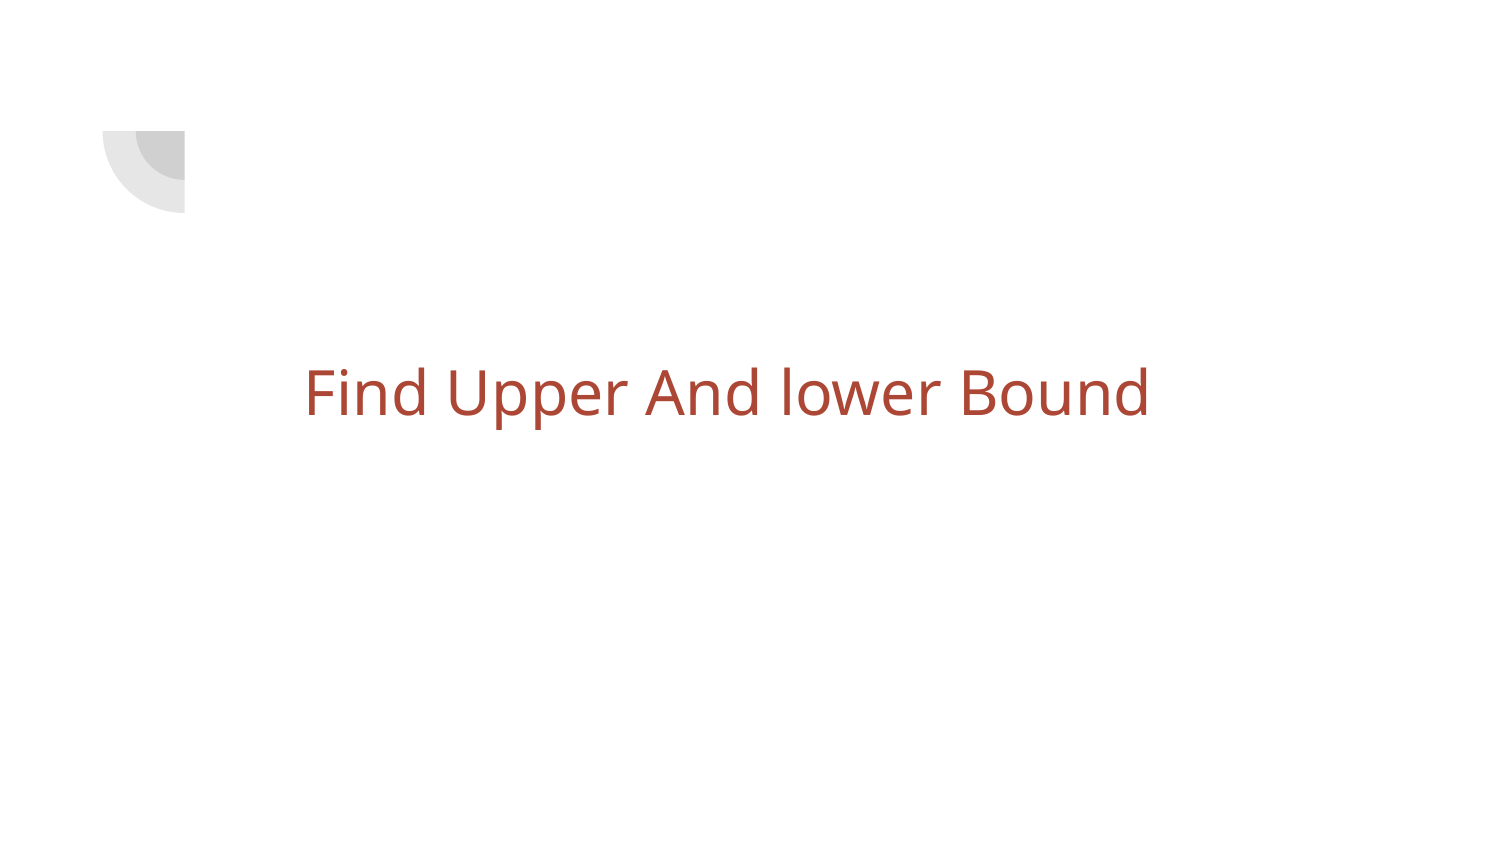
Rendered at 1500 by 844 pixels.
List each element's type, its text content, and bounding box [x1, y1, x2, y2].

list Find Upper And lower Bound [213, 326, 1368, 744]
